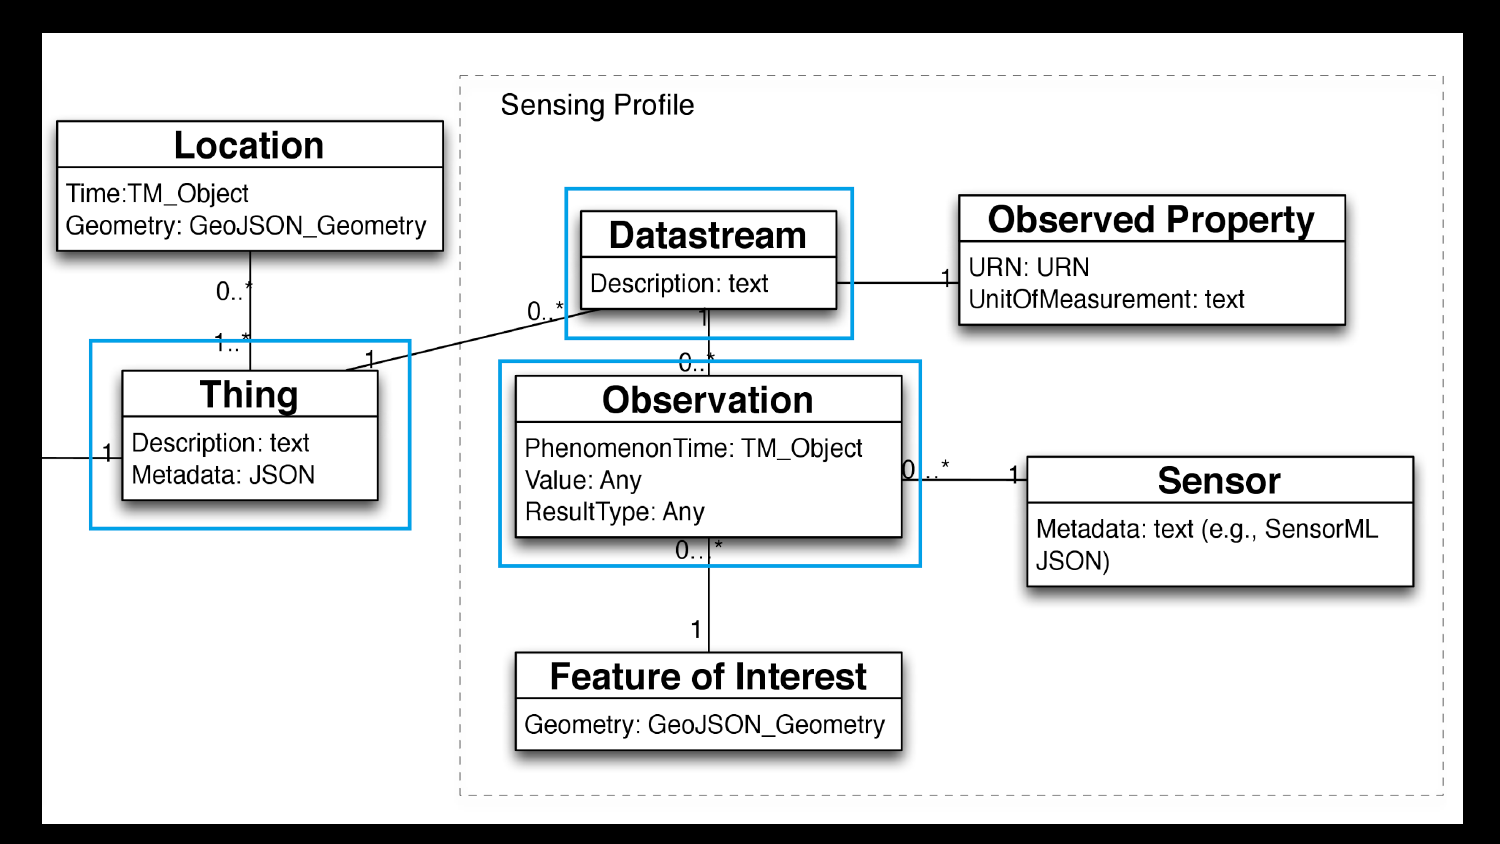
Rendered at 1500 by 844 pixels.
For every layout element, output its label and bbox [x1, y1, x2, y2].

picture [42, 33, 1463, 825]
